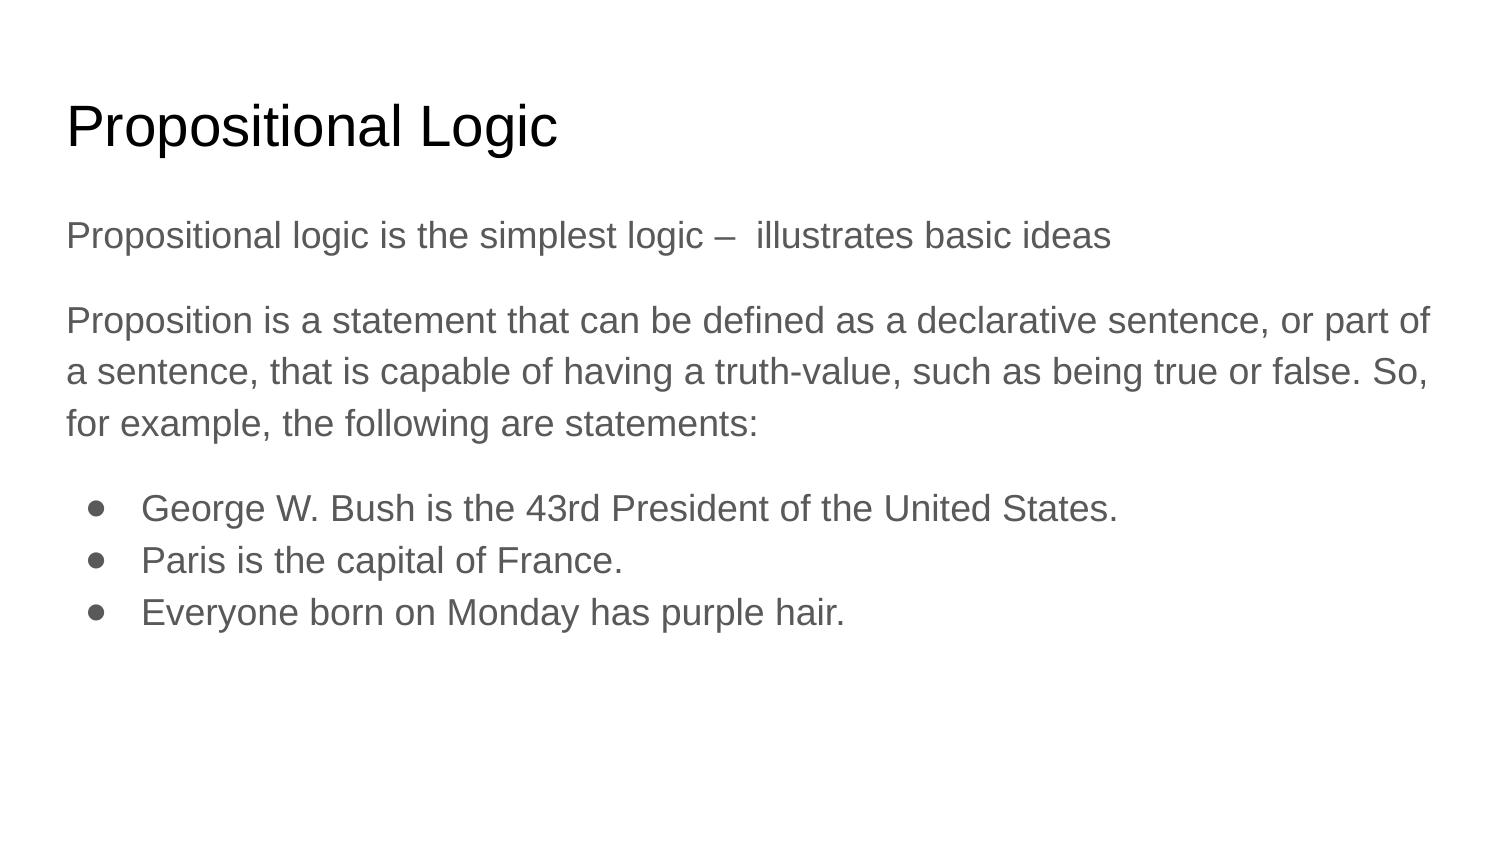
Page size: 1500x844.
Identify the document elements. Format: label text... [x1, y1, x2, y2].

title Propositional Logic [51, 72, 1449, 167]
list Propositional logic is the simplest logic – illustrates basic ideas Proposition is a statement that can be defined as a declarative sentence, or part of a sentence, that is capable of having a truth-value, such as being true or false. So, for example, the following are statements: George W. Bush is the 43rd President of the United States. Paris is the capital of France. Everyone born on Monday has purple hair. [51, 189, 1449, 750]
